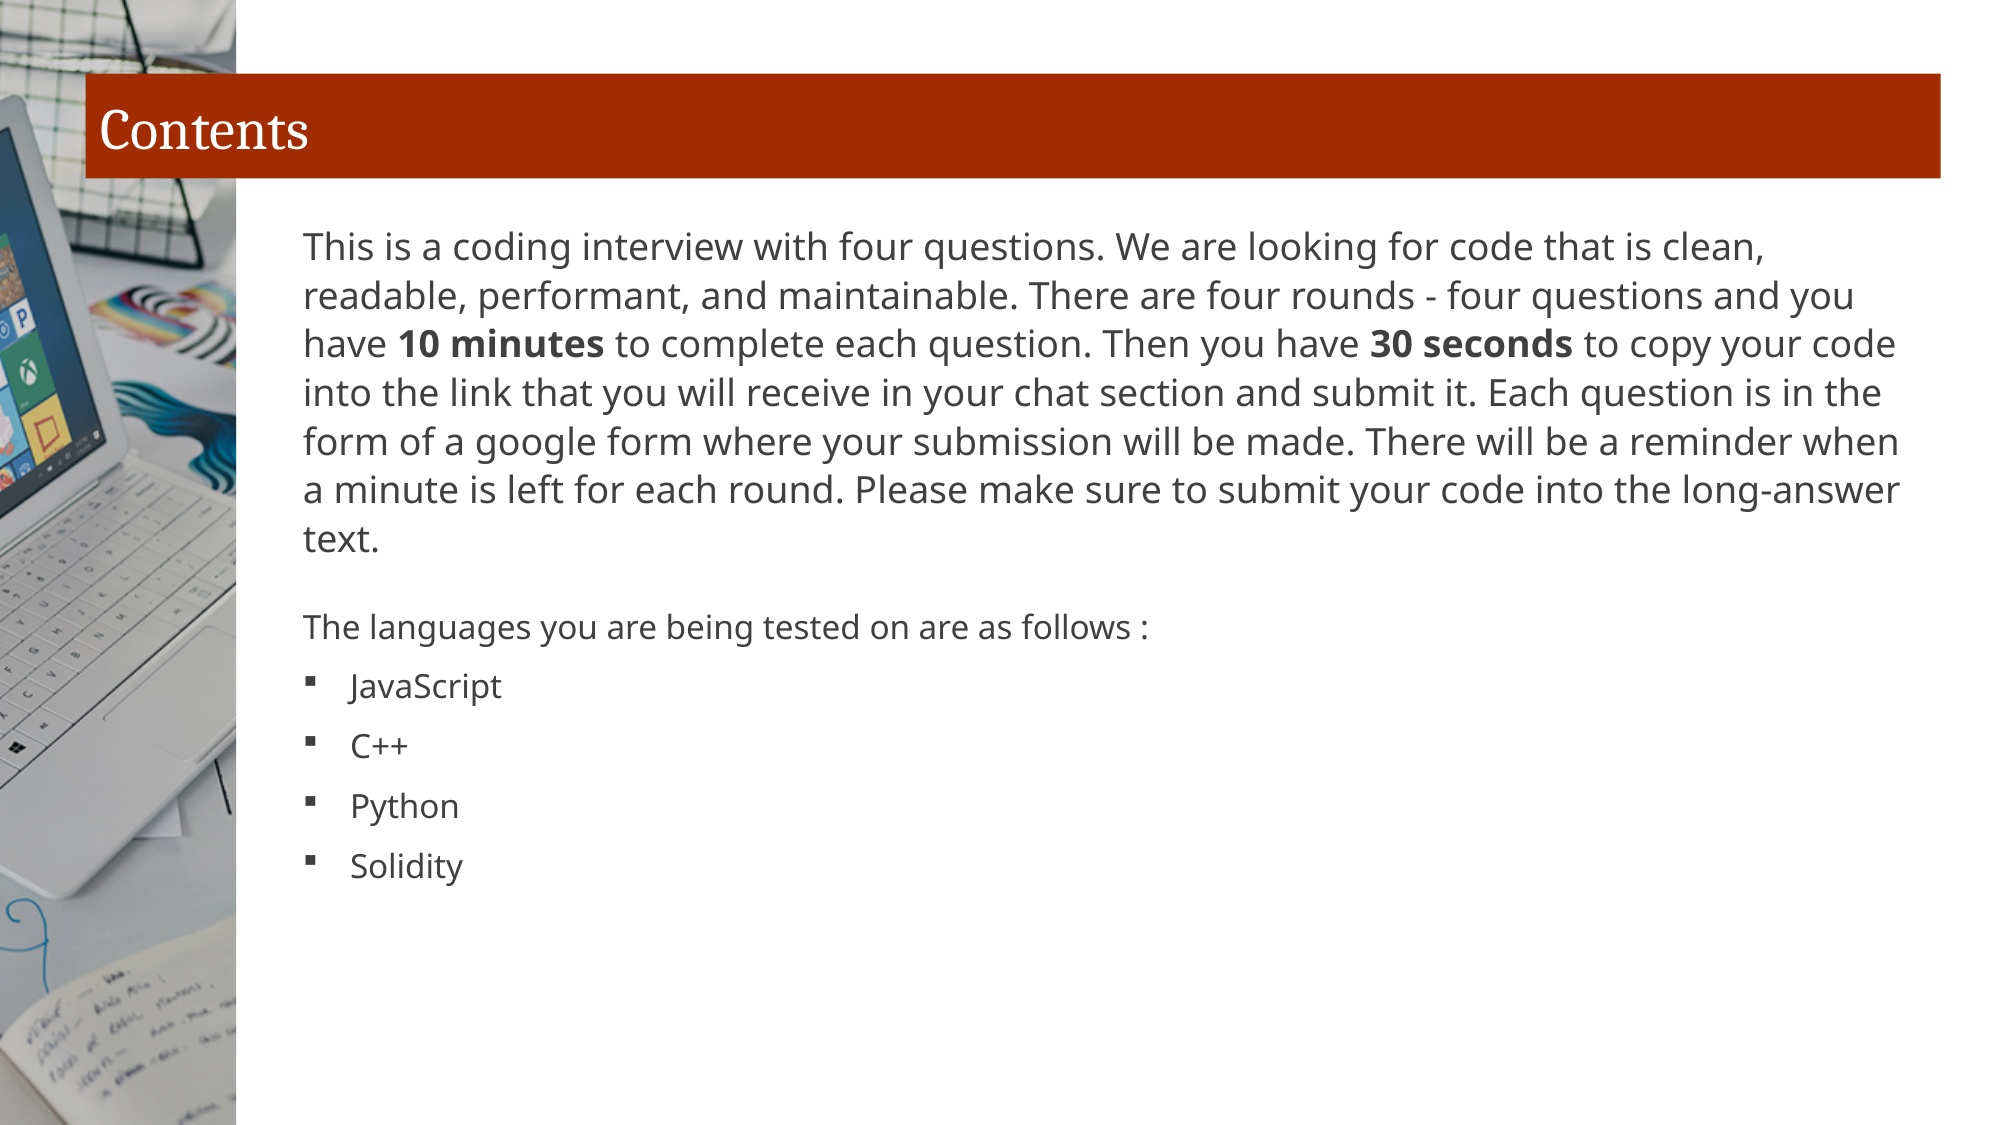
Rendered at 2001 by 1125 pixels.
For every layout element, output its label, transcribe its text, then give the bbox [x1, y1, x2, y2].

list This is a coding interview with four questions. We are looking for code that is clean, readable, performant, and maintainable. There are four rounds - four questions and you have 10 minutes to complete each question. Then you have 30 seconds to copy your code into the link that you will receive in your chat section and submit it. Each question is in the form of a google form where your submission will be made. There will be a reminder when a minute is left for each round. Please make sure to submit your code into the long-answer text. The languages you are being tested on are as follows : JavaScript C++ Python Solidity [288, 212, 1941, 957]
title Contents [85, 73, 1941, 179]
picture [0, 0, 237, 1125]
